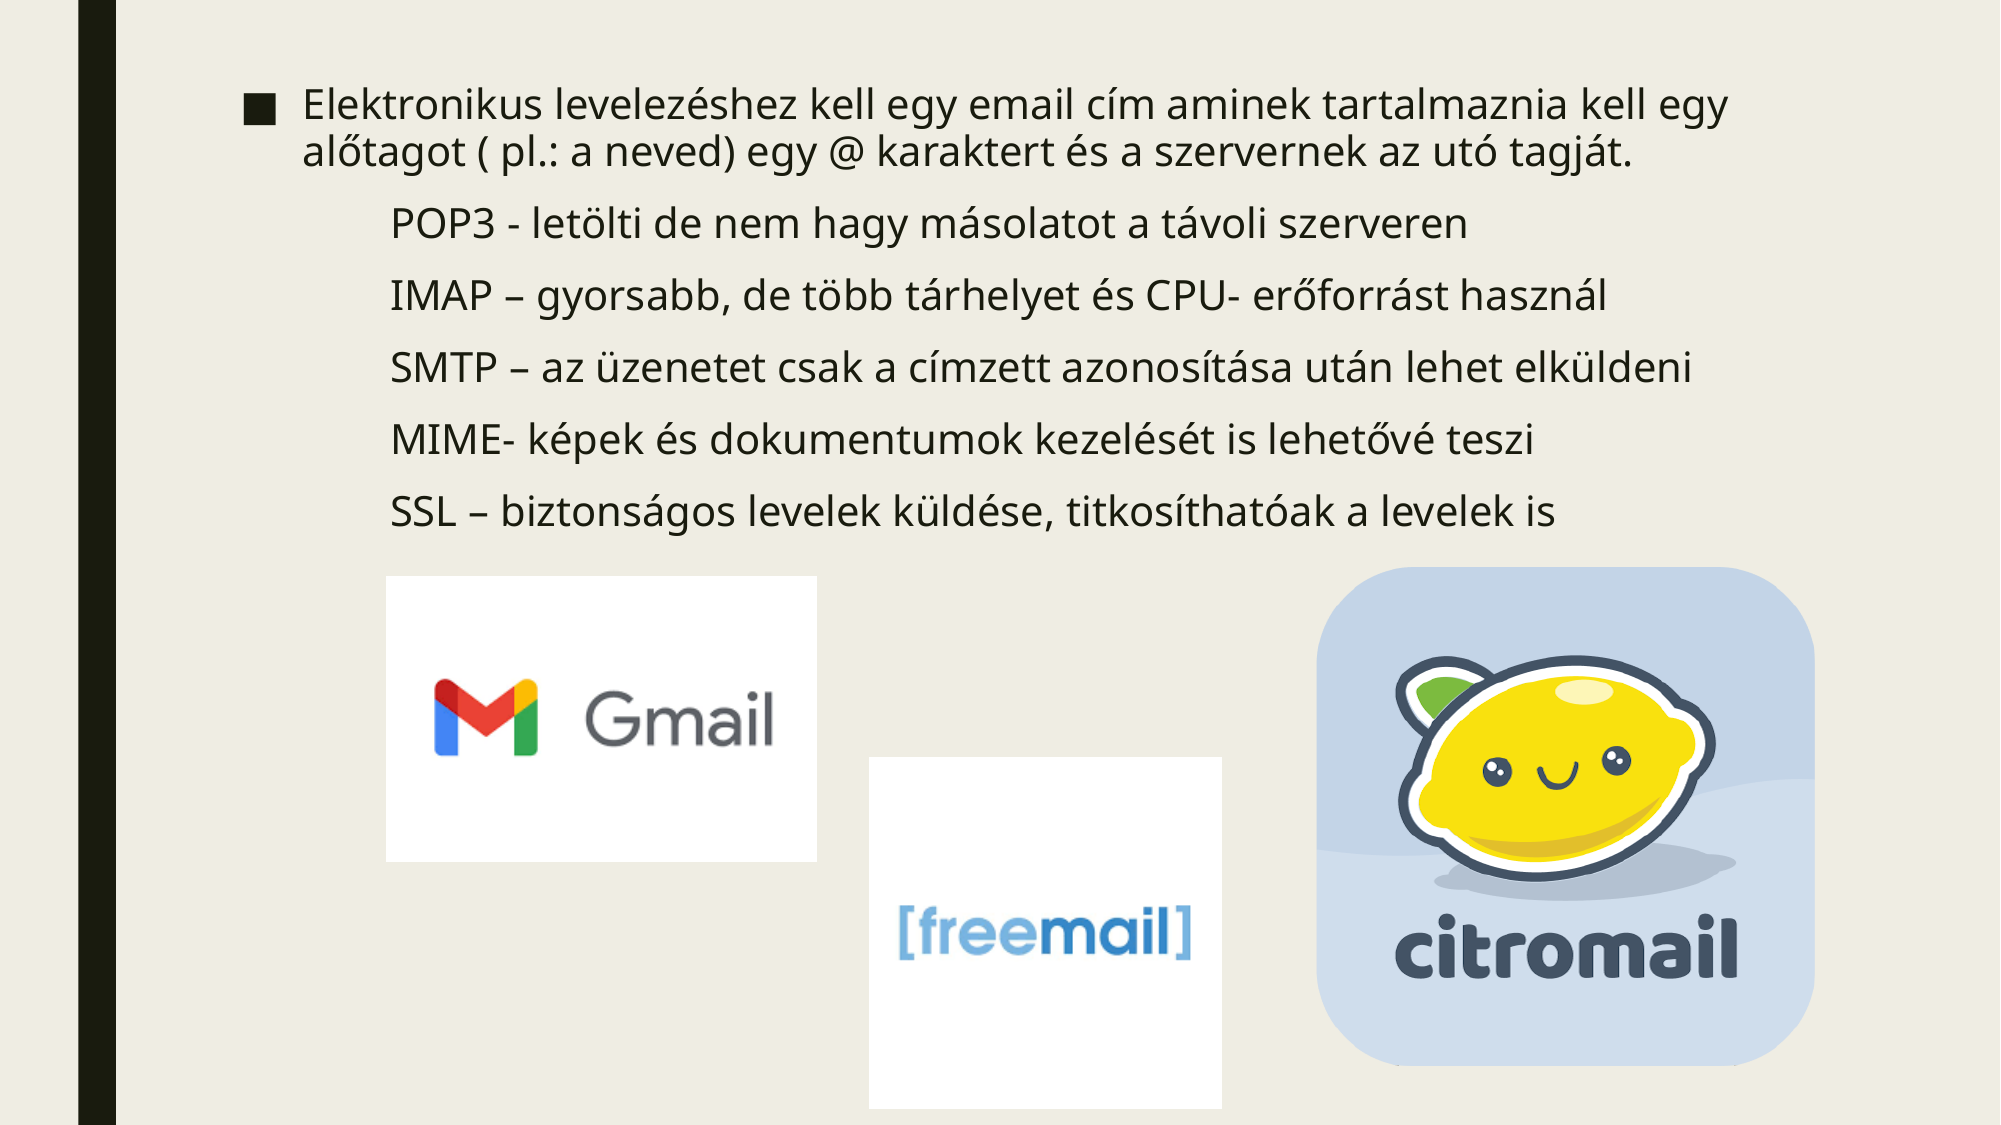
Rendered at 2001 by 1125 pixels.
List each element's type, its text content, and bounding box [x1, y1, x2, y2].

picture [869, 757, 1222, 1109]
picture [386, 576, 817, 863]
list Elektronikus levelezéshez kell egy email cím aminek tartalmaznia kell egy alőtagot ( pl.: a neved) egy @ karaktert és a szervernek az utó tagját. POP3 - letölti de nem hagy másolatot a távoli szerveren IMAP – gyorsabb, de több tárhelyet és CPU- erőforrást használ SMTP – az üzenetet csak a címzett azonosítása után lehet elküldeni MIME- képek és dokumentumok kezelését is lehetővé teszi SSL – biztonságos levelek küldése, titkosíthatóak a levelek is [225, 74, 1800, 1025]
picture [1316, 567, 1815, 1066]
